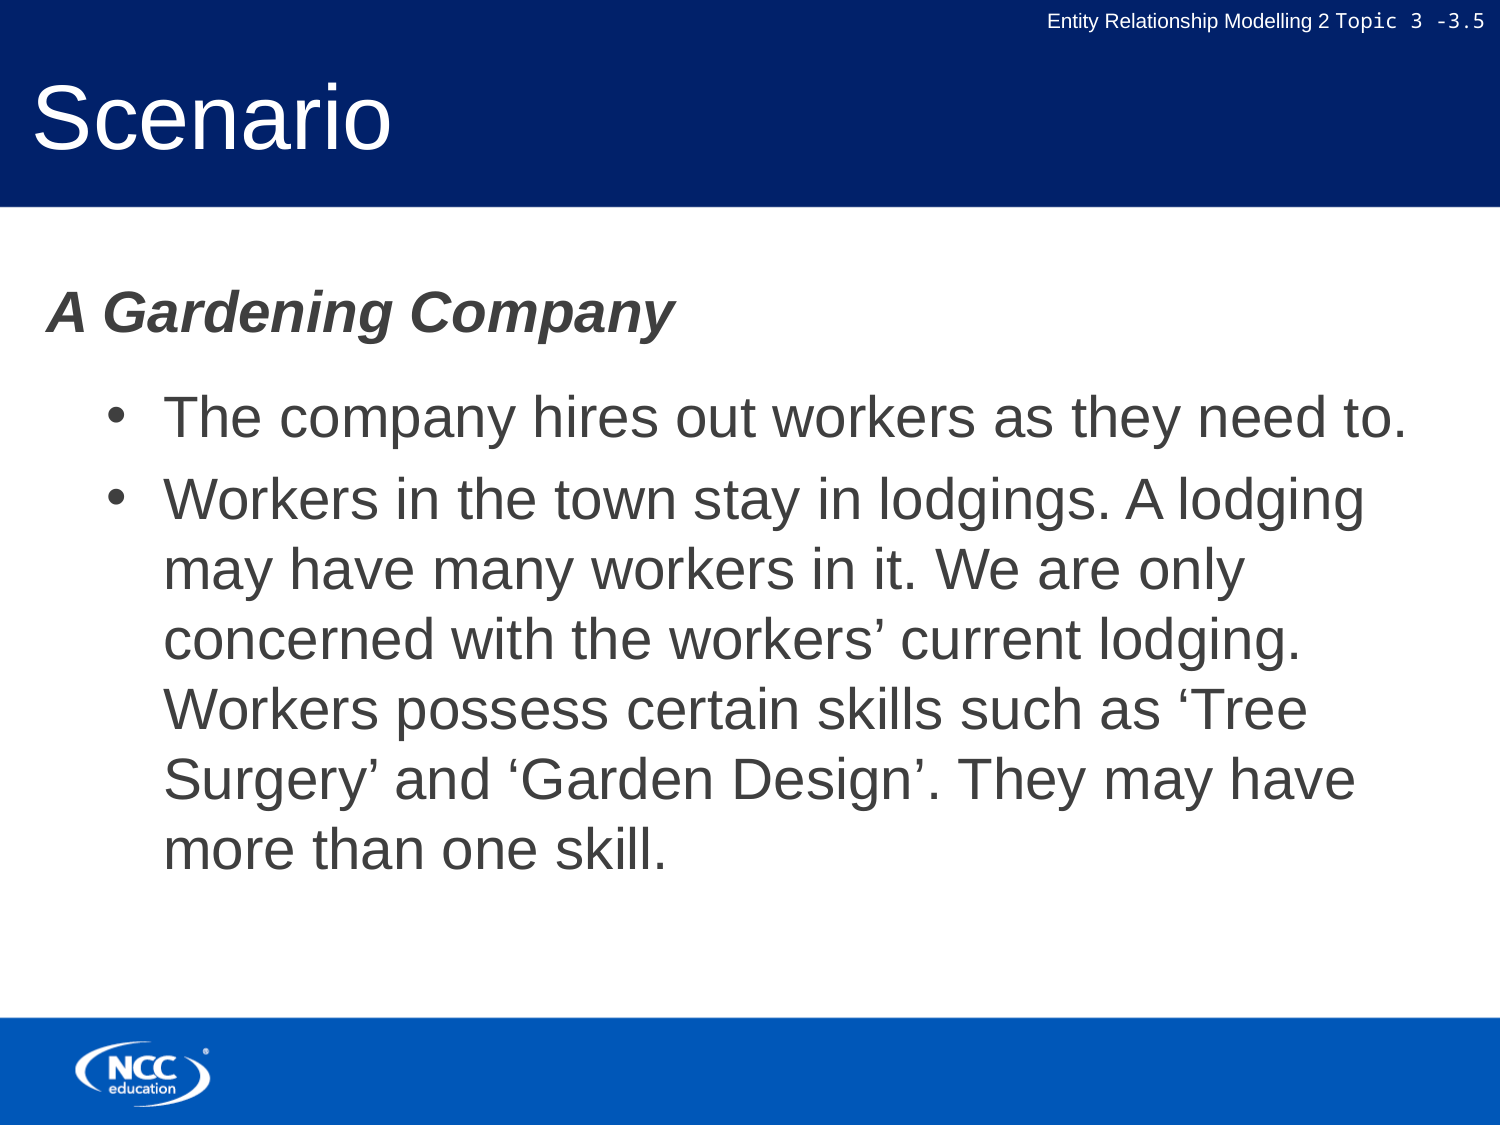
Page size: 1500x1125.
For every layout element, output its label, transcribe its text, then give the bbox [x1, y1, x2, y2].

picture [0, 0, 1500, 1125]
list A Gardening Company The company hires out workers as they need to. Workers in the town stay in lodgings. A lodging may have many workers in it. We are only concerned with the workers’ current lodging. Workers possess certain skills such as ‘Tree Surgery’ and ‘Garden Design’. They may have more than one skill. [16, 267, 1470, 976]
title Scenario [16, 19, 1459, 207]
